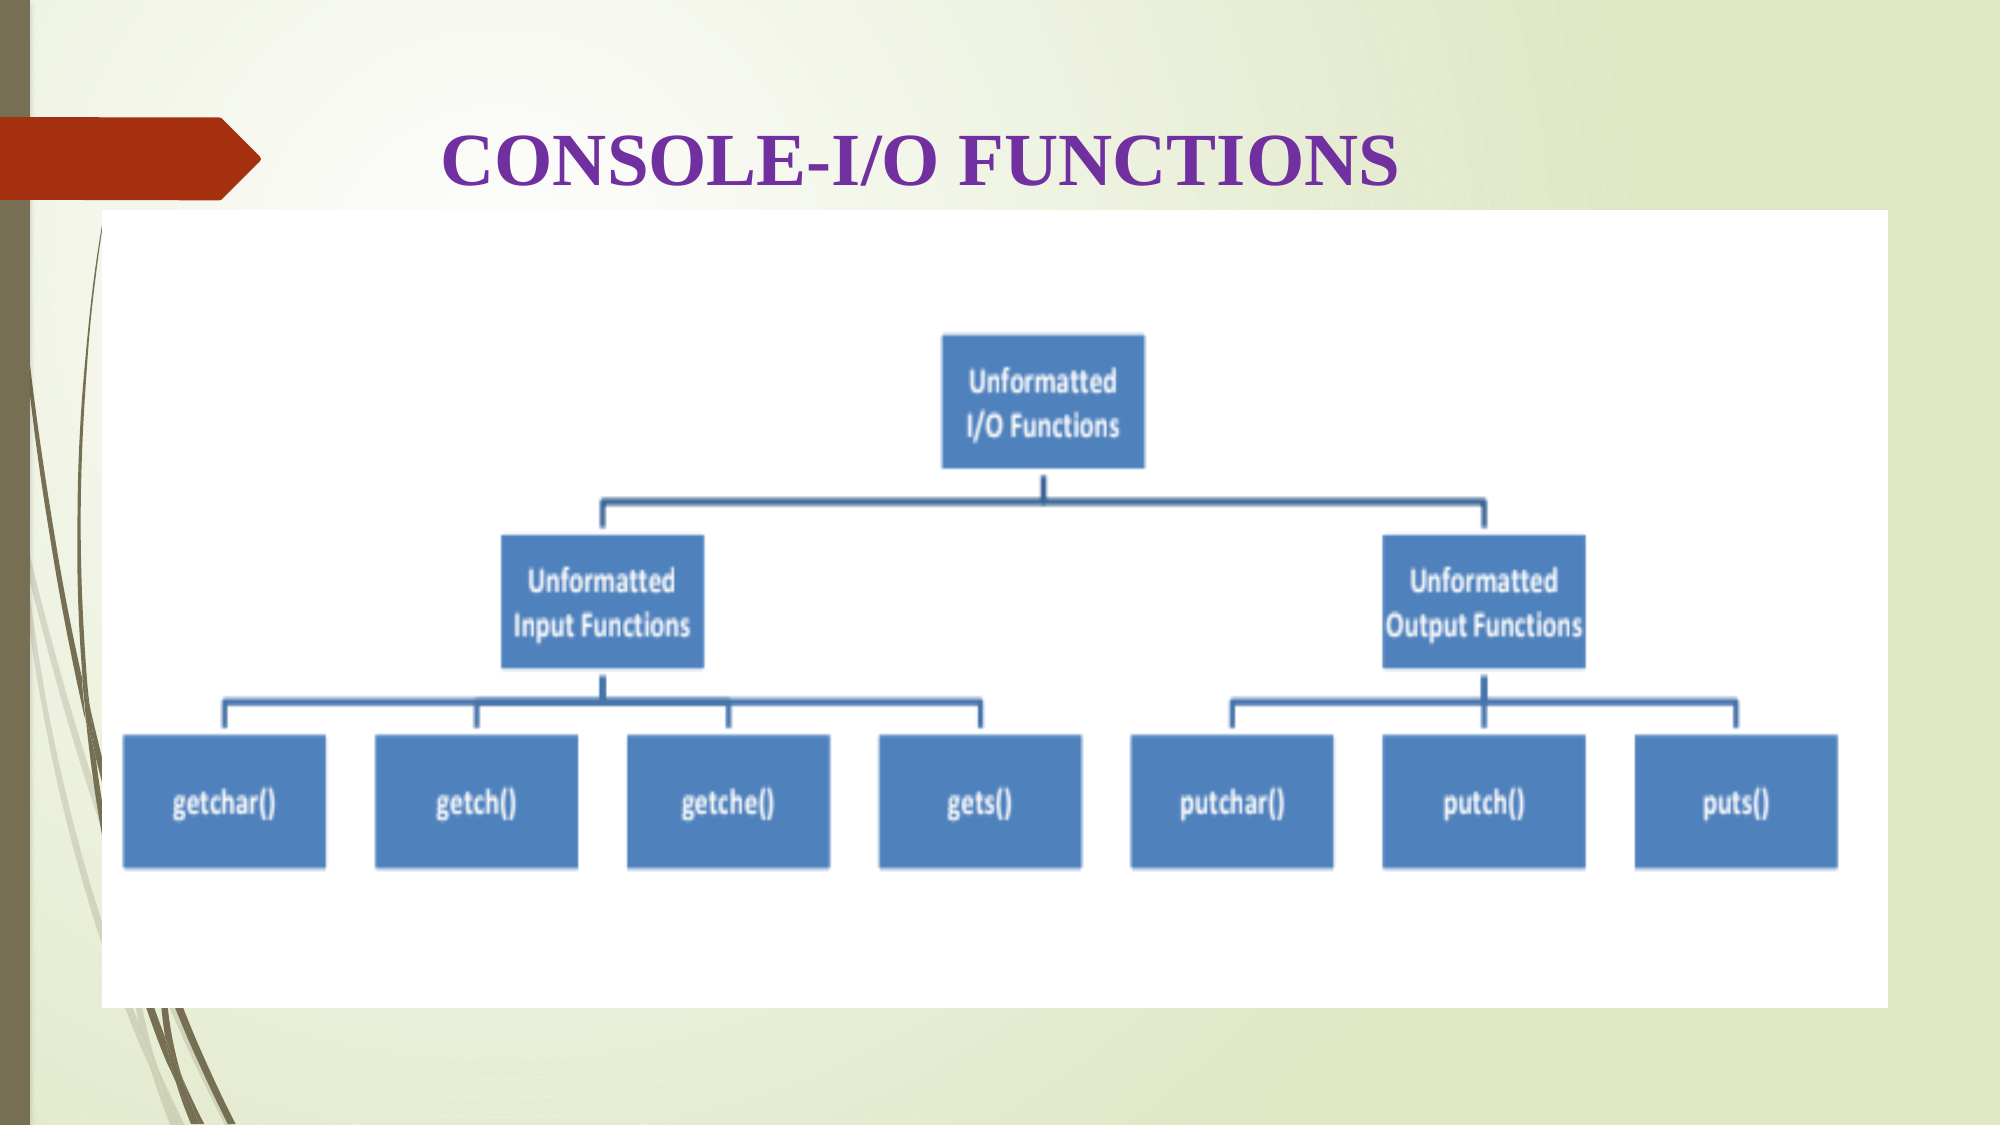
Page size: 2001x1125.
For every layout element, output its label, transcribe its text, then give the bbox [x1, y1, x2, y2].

title CONSOLE-I/O FUNCTIONS [425, 102, 1888, 210]
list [102, 210, 1888, 1008]
